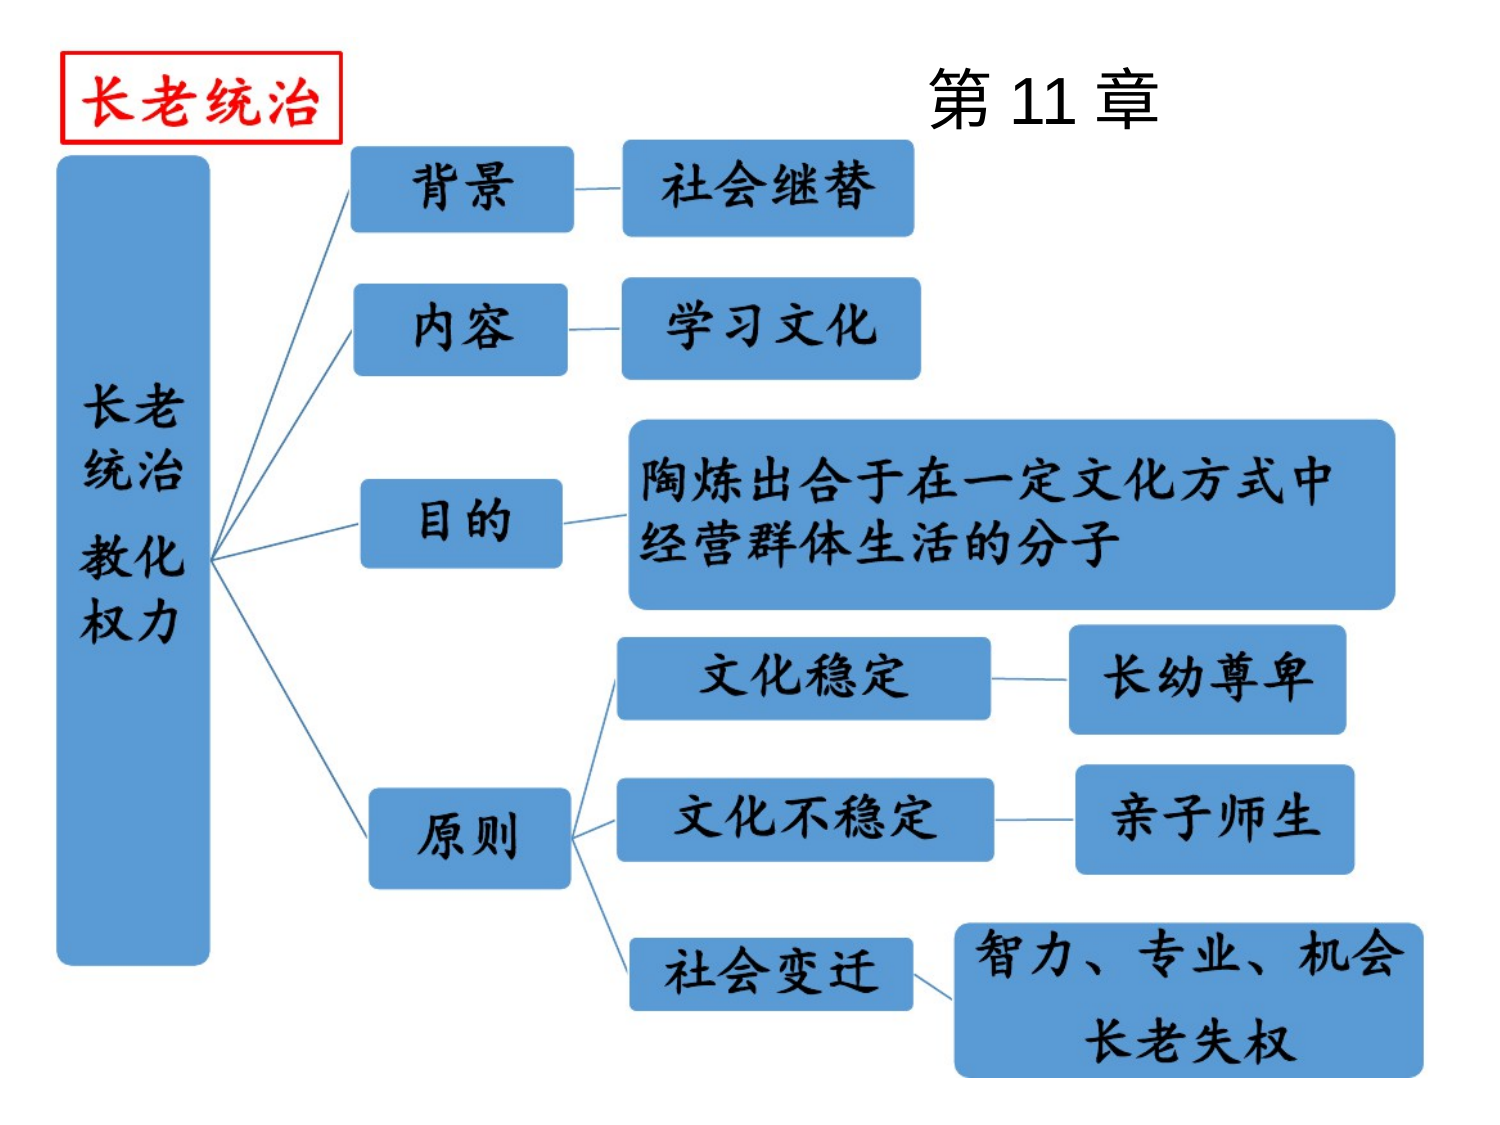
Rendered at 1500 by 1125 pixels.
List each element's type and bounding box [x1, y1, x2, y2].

picture [49, 37, 1438, 1079]
